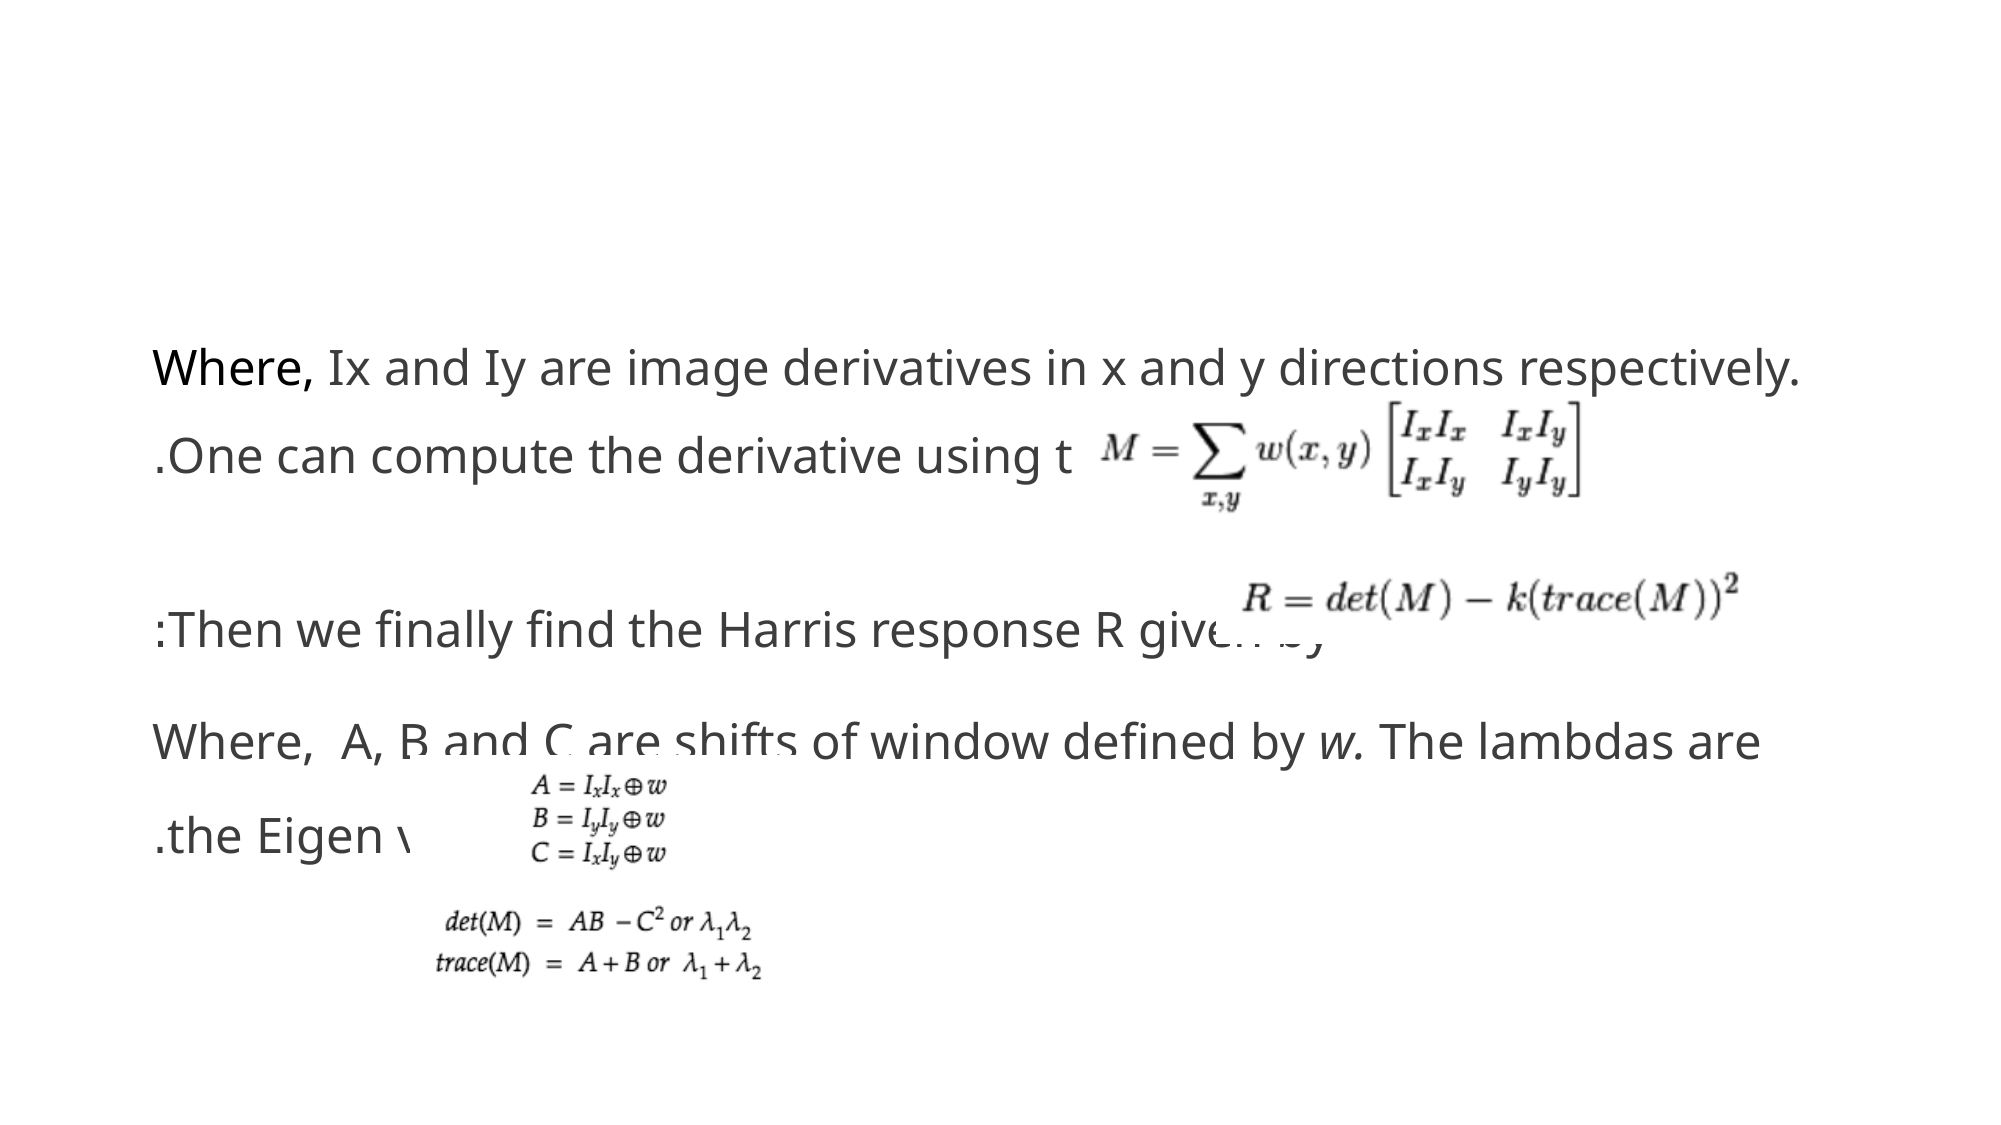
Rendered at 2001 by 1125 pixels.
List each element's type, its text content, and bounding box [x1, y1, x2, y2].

picture [1074, 398, 1619, 529]
picture [410, 755, 811, 1003]
picture [1216, 550, 1765, 644]
list Where, Ix and Iy are image derivatives in x and y directions respectively. One can compute the derivative using the sobel kernel. Then we finally find the Harris response R given by: Where, A, B and C are shifts of window defined by w. The lambdas are the Eigen values of M. [137, 299, 1863, 1014]
